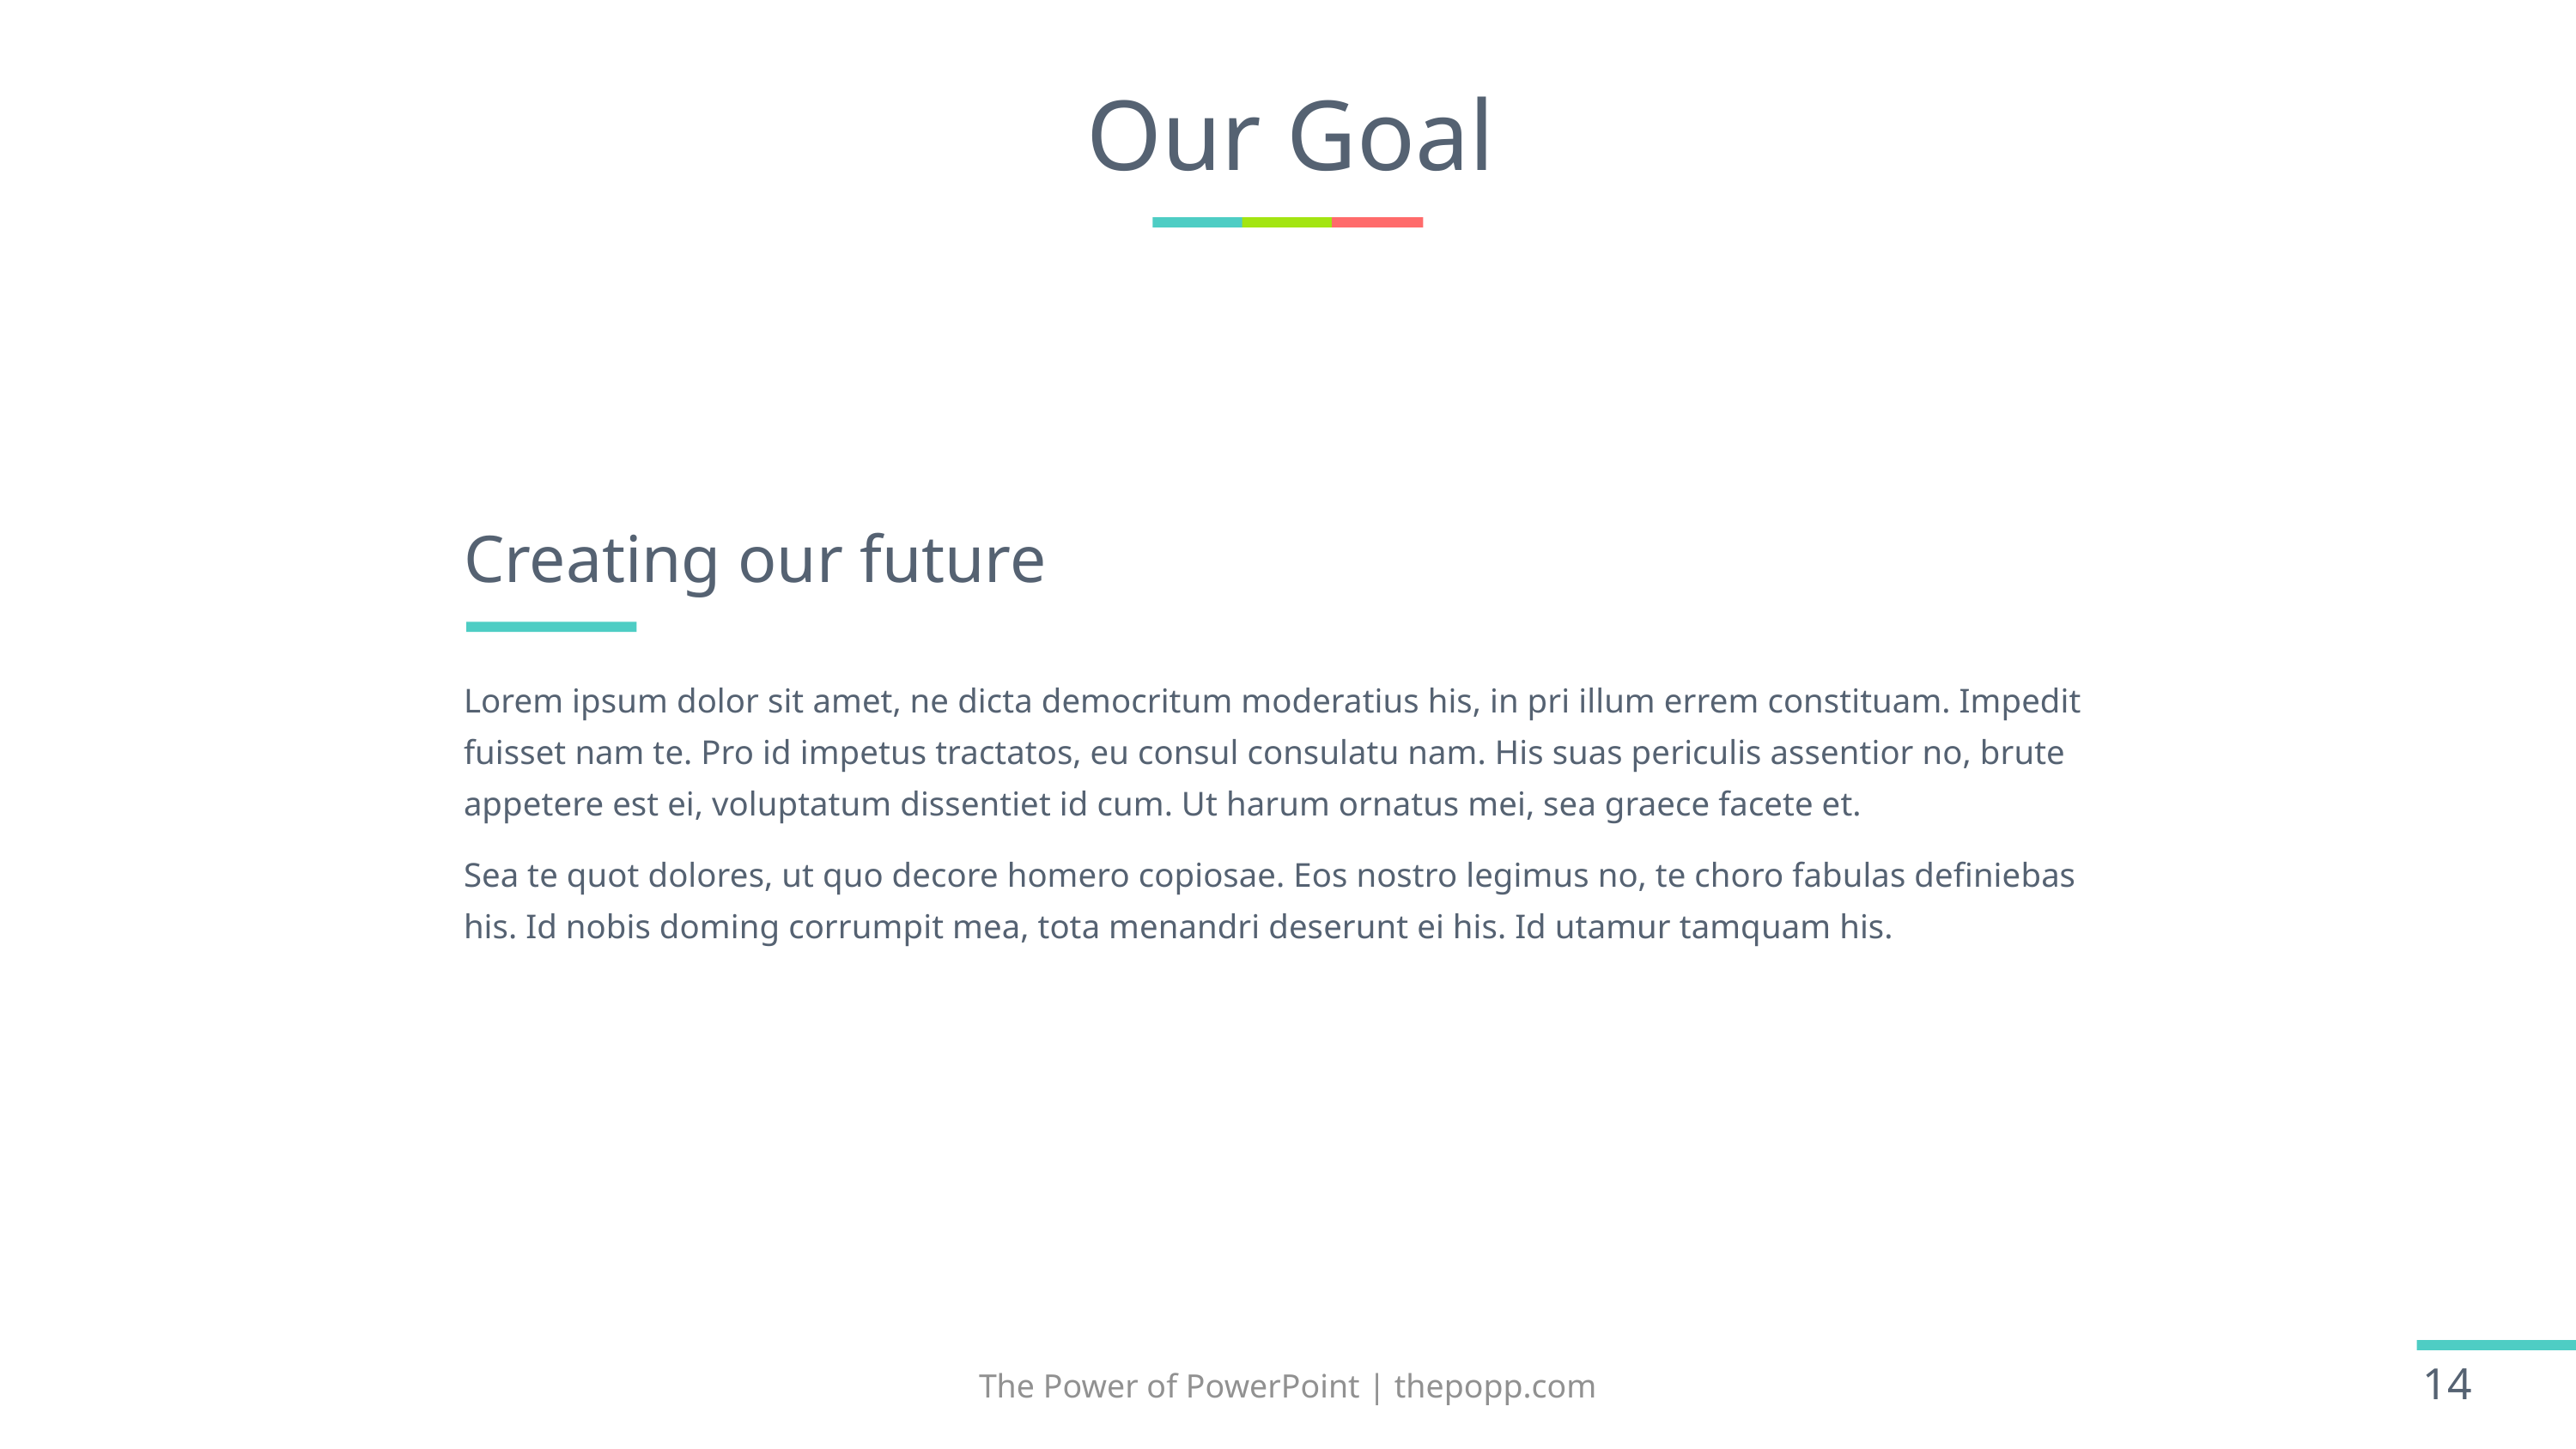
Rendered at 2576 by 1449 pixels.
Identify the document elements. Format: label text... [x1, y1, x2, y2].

list Lorem ipsum dolor sit amet, ne dicta democritum moderatius his, in pri illum errem constituam. Impedit fuisset nam te. Pro id impetus tractatos, eu consul consulatu nam. His suas periculis assentior no, brute appetere est ei, voluptatum dissentiet id cum. Ut harum ornatus mei, sea graece facete et. Sea te quot dolores, ut quo decore homero copiosae. Eos nostro legimus no, te choro fabulas definiebas his. Id nobis doming corrumpit mea, tota menandri deserunt ei his. Id utamur tamquam his. [451, 661, 2125, 995]
title Our Goal [69, 49, 2512, 230]
footer The Power of PowerPoint | thepopp.com [853, 1349, 1723, 1427]
slide_number 14 [2409, 1351, 2576, 1421]
list Creating our future [451, 504, 2125, 609]
